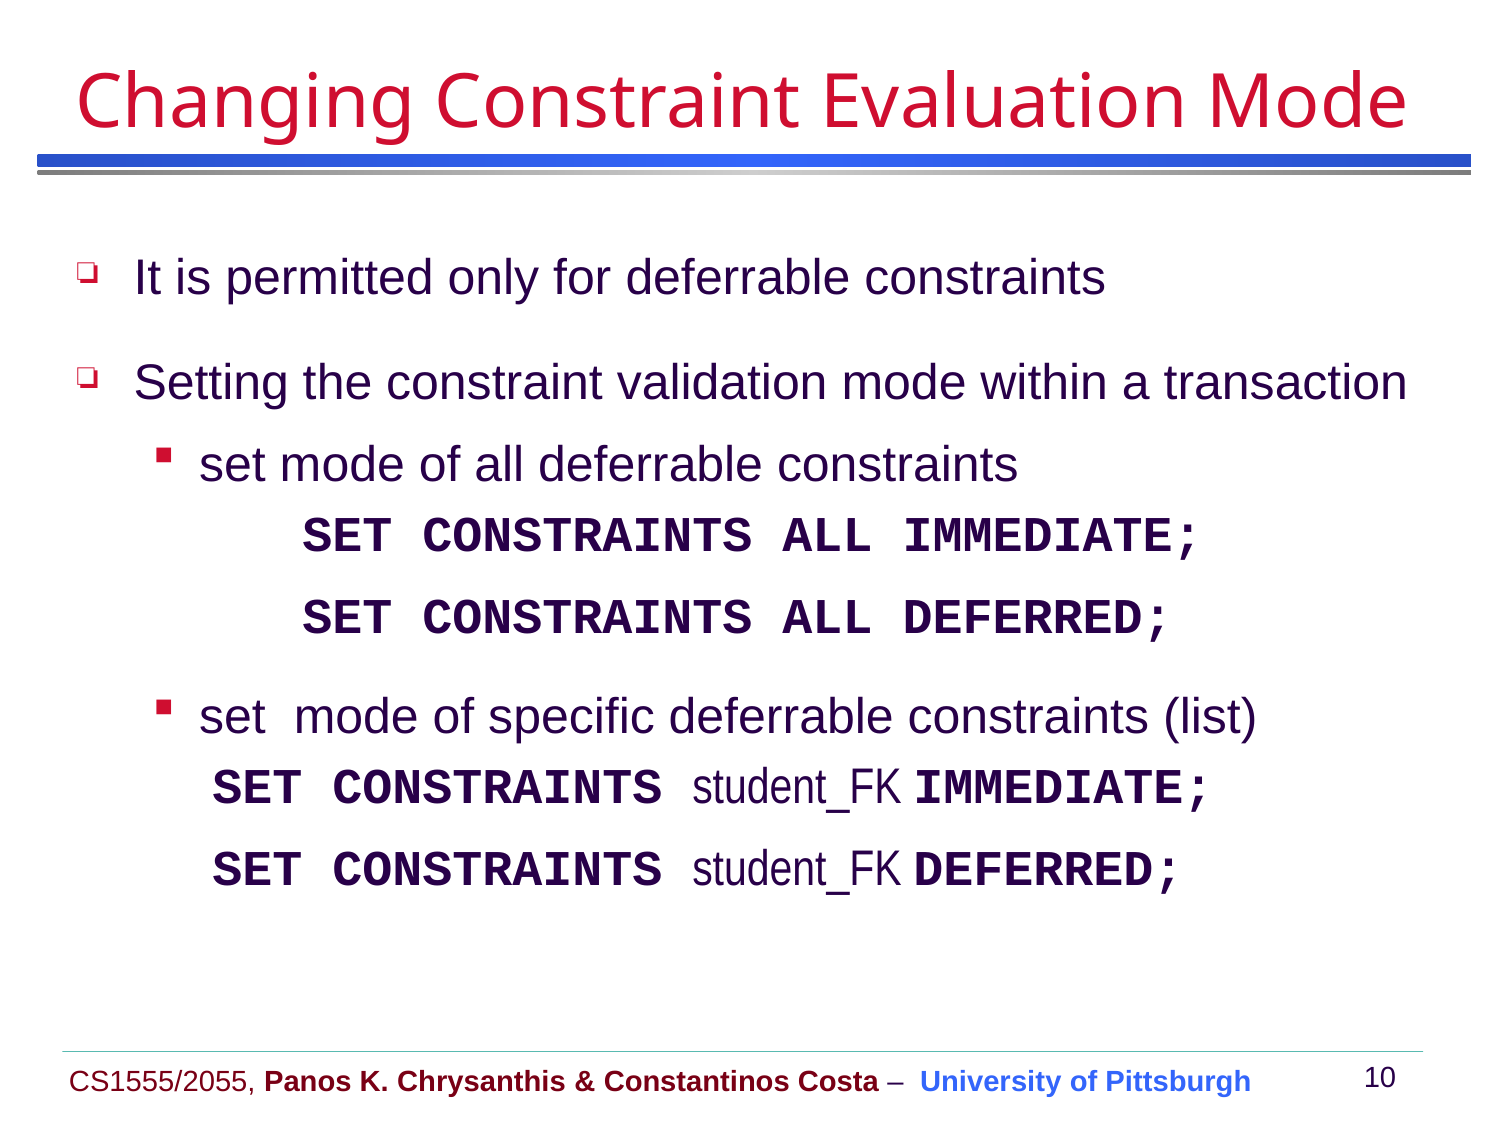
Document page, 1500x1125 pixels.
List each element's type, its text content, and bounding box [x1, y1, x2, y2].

list It is permitted only for deferrable constraints Setting the constraint validation mode within a transaction set mode of all deferrable constraints SET CONSTRAINTS ALL IMMEDIATE; SET CONSTRAINTS ALL DEFERRED; set mode of specific deferrable constraints (list) SET CONSTRAINTS student_FK IMMEDIATE; SET CONSTRAINTS student_FK DEFERRED; [62, 237, 1425, 1000]
title Changing Constraint Evaluation Mode [0, 62, 1486, 150]
